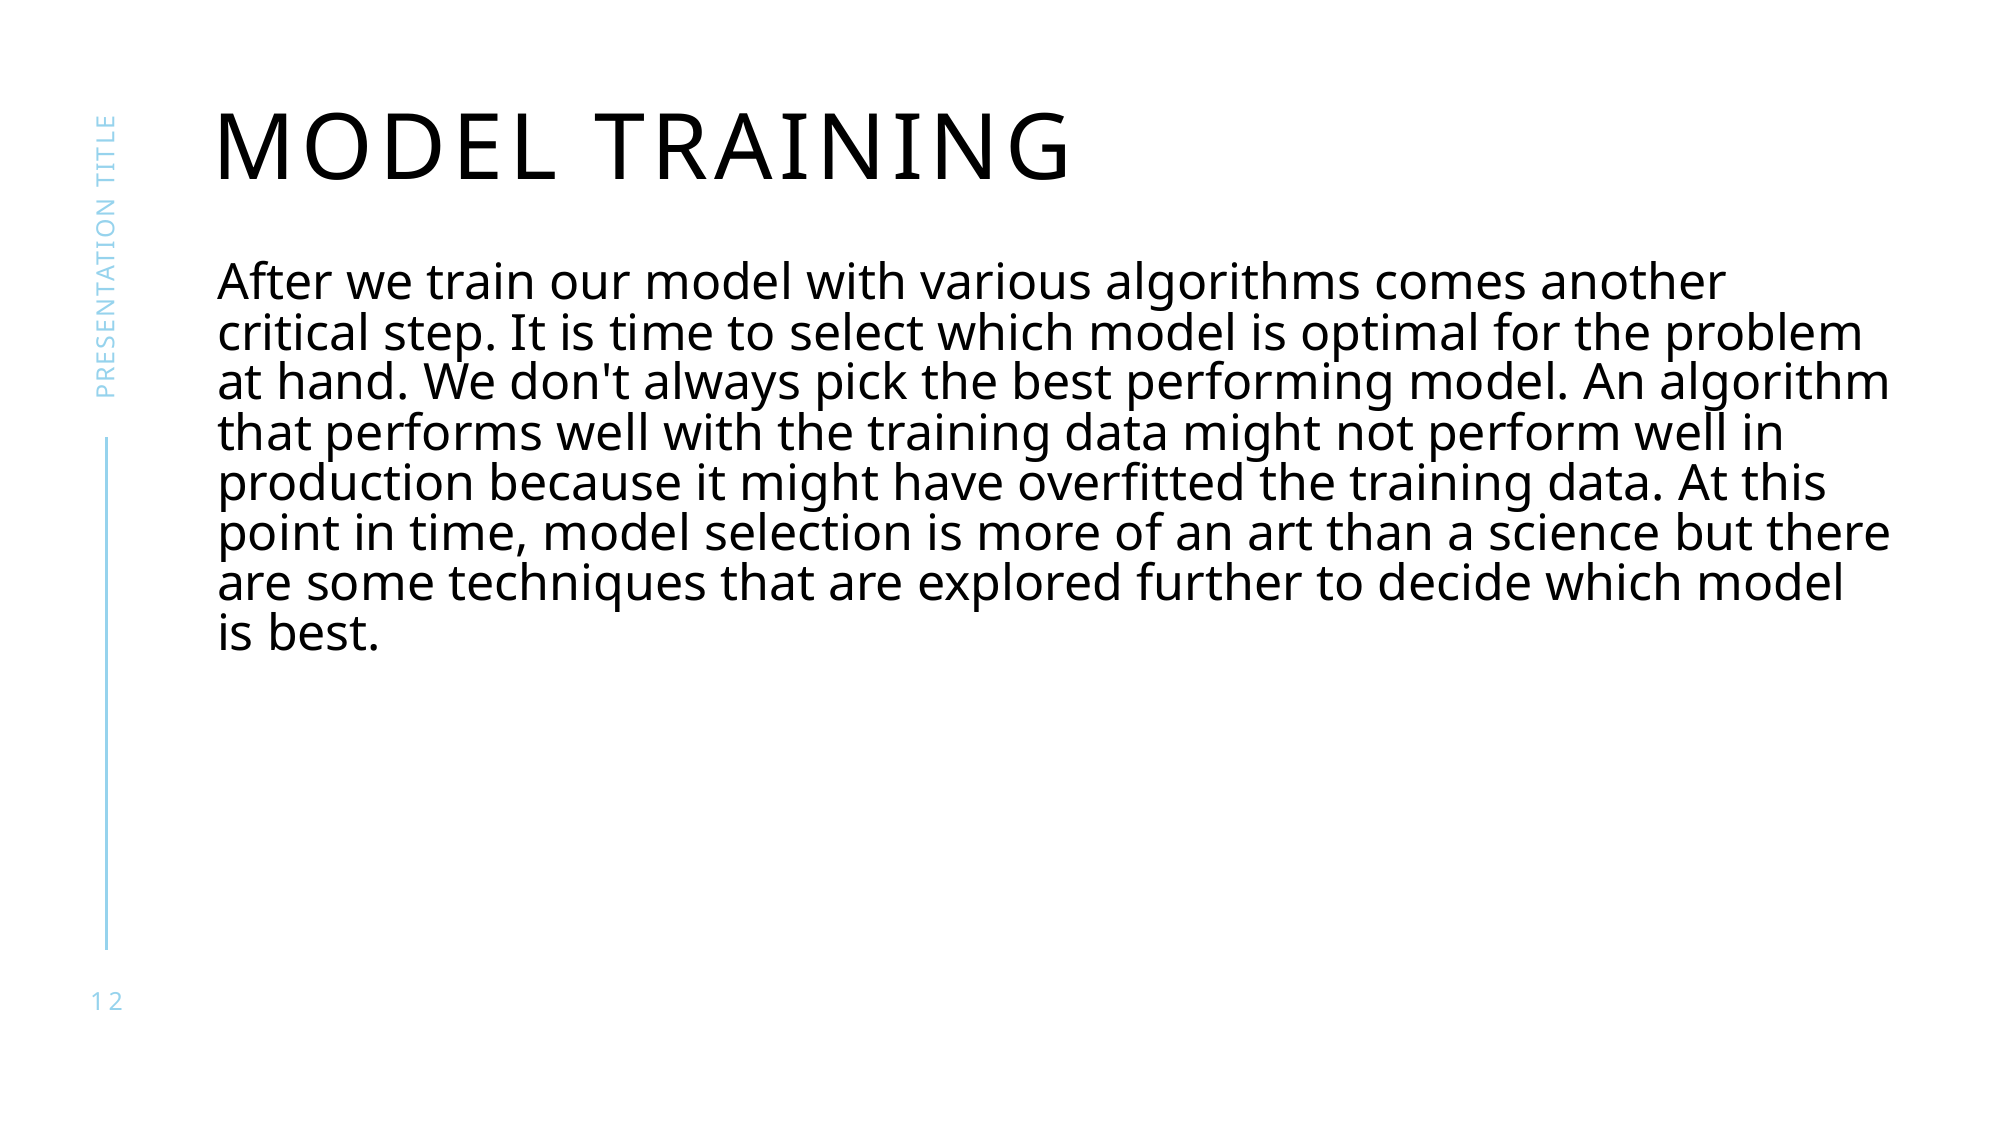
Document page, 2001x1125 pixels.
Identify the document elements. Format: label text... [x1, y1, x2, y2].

slide_number 12 [68, 987, 144, 1018]
text_box After we train our model with various algorithms comes another critical step. It is time to select which model is optimal for the problem at hand. We don't always pick the best performing model. An algorithm that performs well with the training data might not perform well in production because it might have overfitted the training data. At this point in time, model selection is more of an art than a science but there are some techniques that are explored further to decide which model is best. [202, 252, 1909, 1025]
footer presentation title [90, 107, 122, 400]
title model Training [212, 99, 1824, 182]
